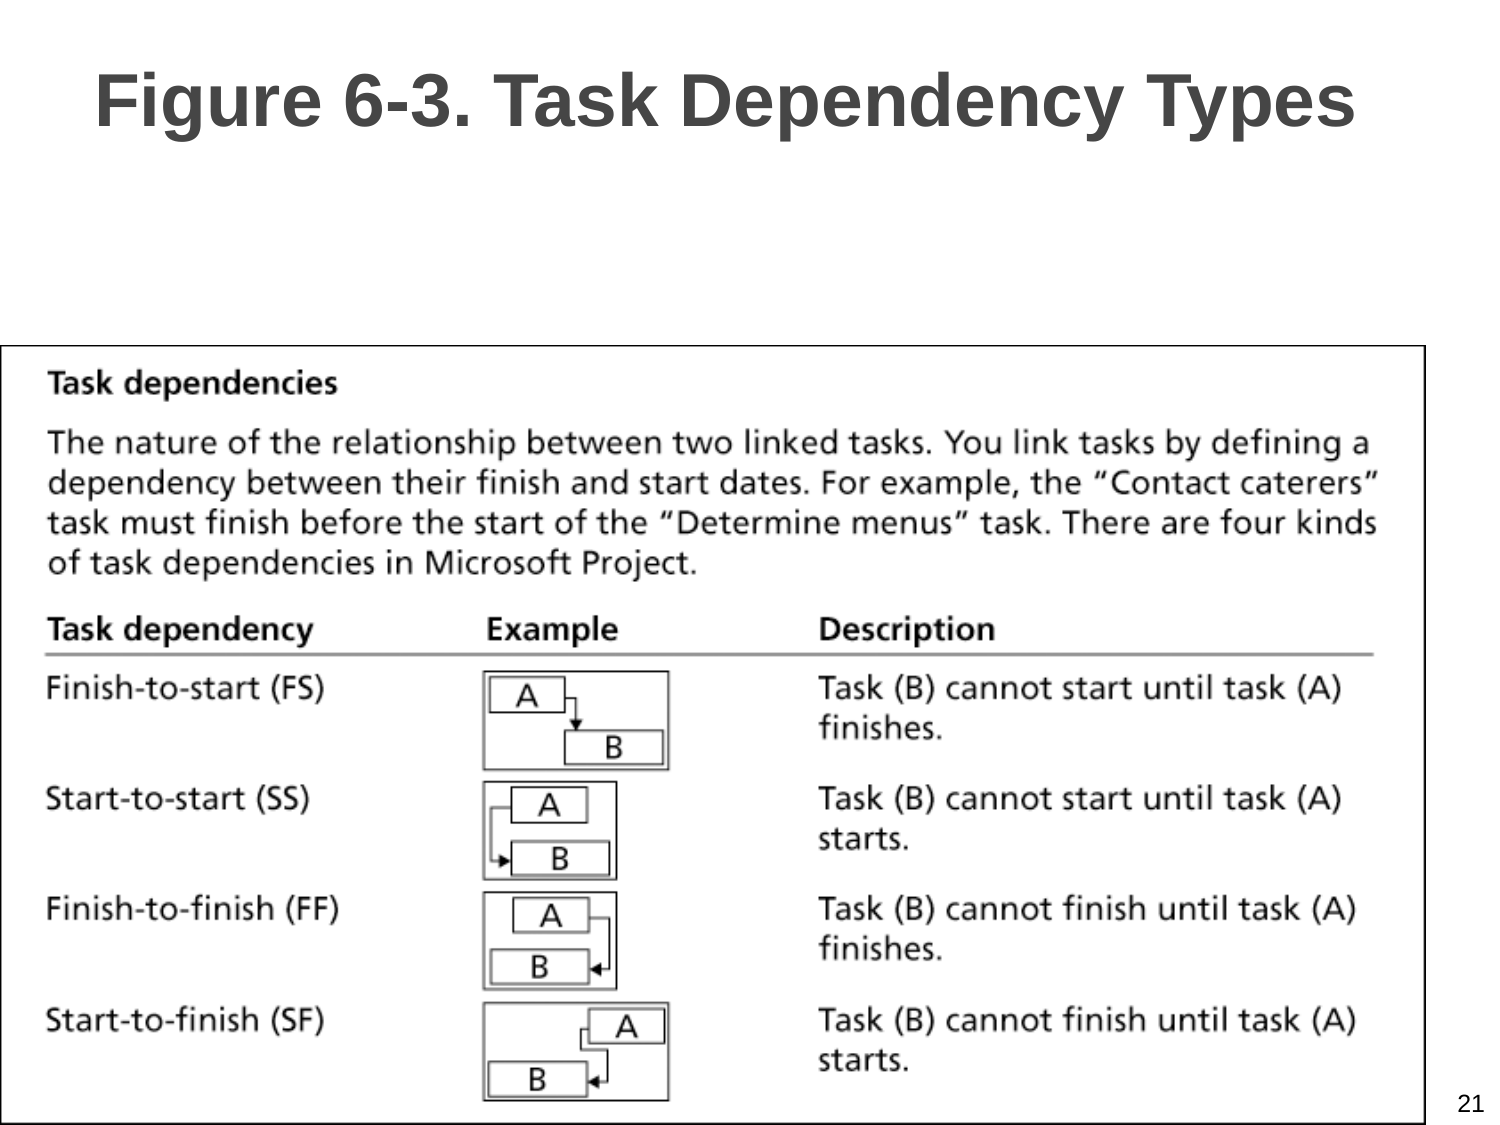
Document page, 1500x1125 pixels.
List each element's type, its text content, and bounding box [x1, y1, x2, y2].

title Figure 6-3. Task Dependency Types [79, 3, 1430, 191]
picture [0, 345, 1426, 1125]
slide_number 21 [1431, 1065, 1500, 1125]
